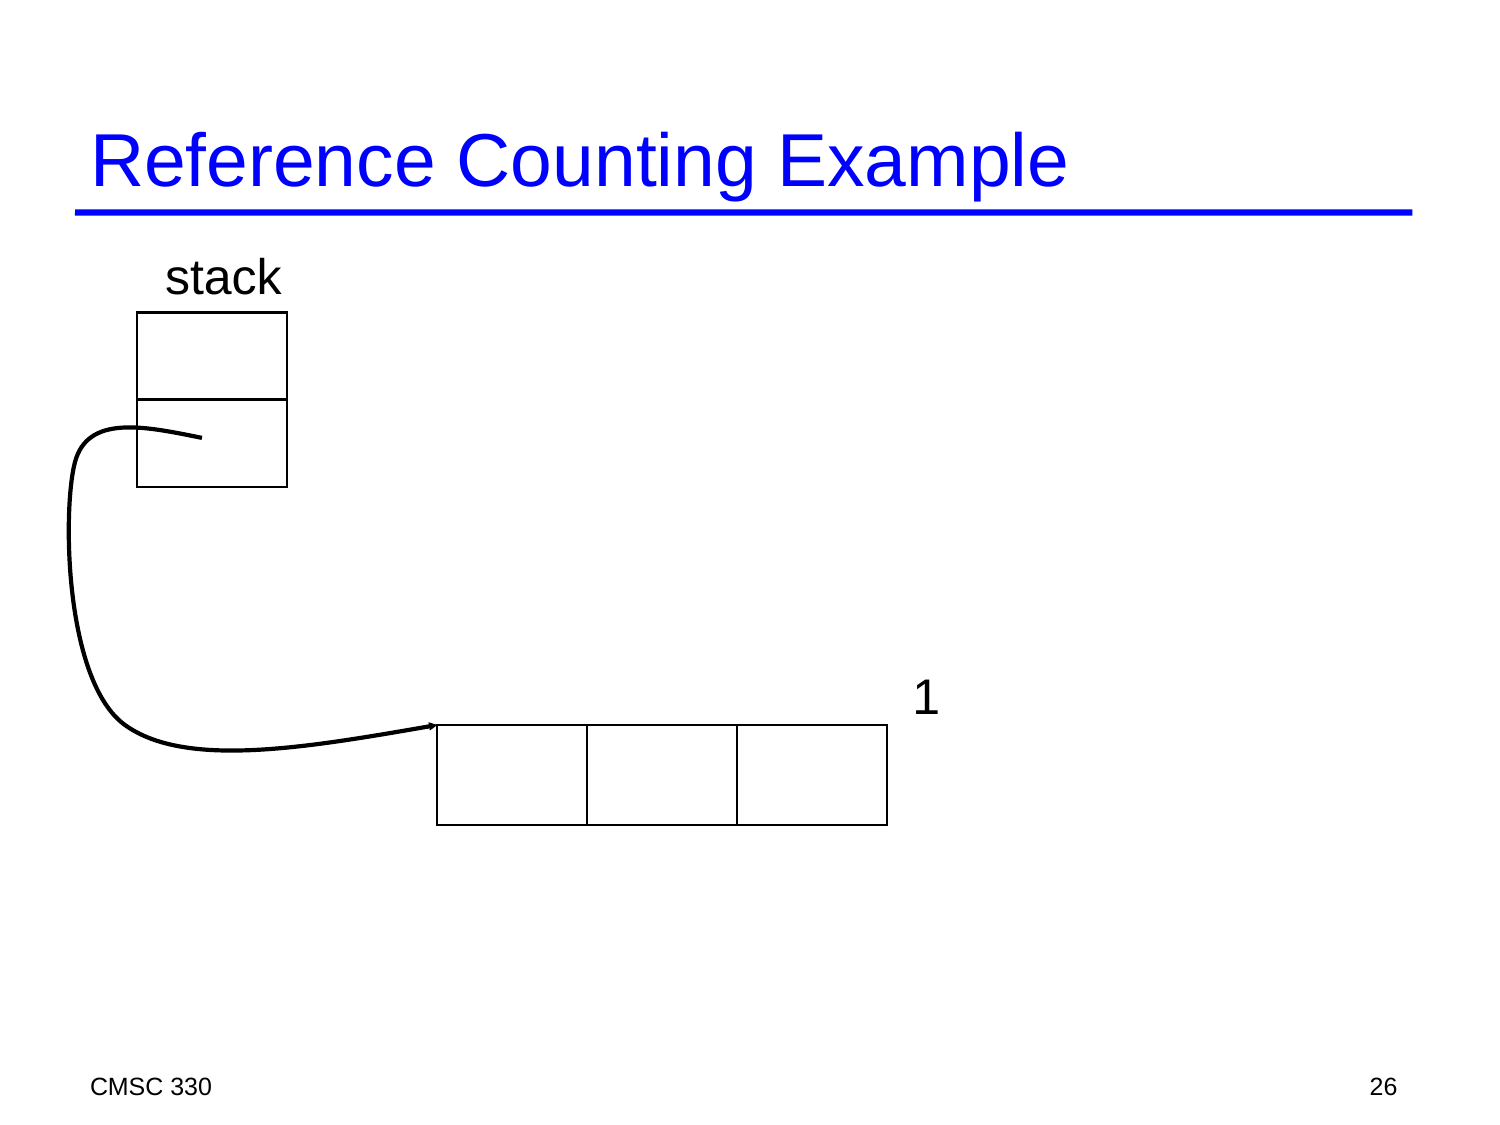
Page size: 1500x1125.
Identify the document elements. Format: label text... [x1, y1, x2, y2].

title Reference Counting Example [74, 99, 1413, 213]
text_box [737, 725, 888, 825]
text_box 1 [897, 656, 956, 732]
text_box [137, 237, 298, 400]
text_box [68, 427, 438, 751]
footer CMSC 330 [74, 1062, 988, 1101]
slide_number 26 [1099, 1062, 1413, 1101]
text_box [587, 725, 737, 825]
text_box [137, 407, 288, 488]
text_box [437, 725, 587, 825]
